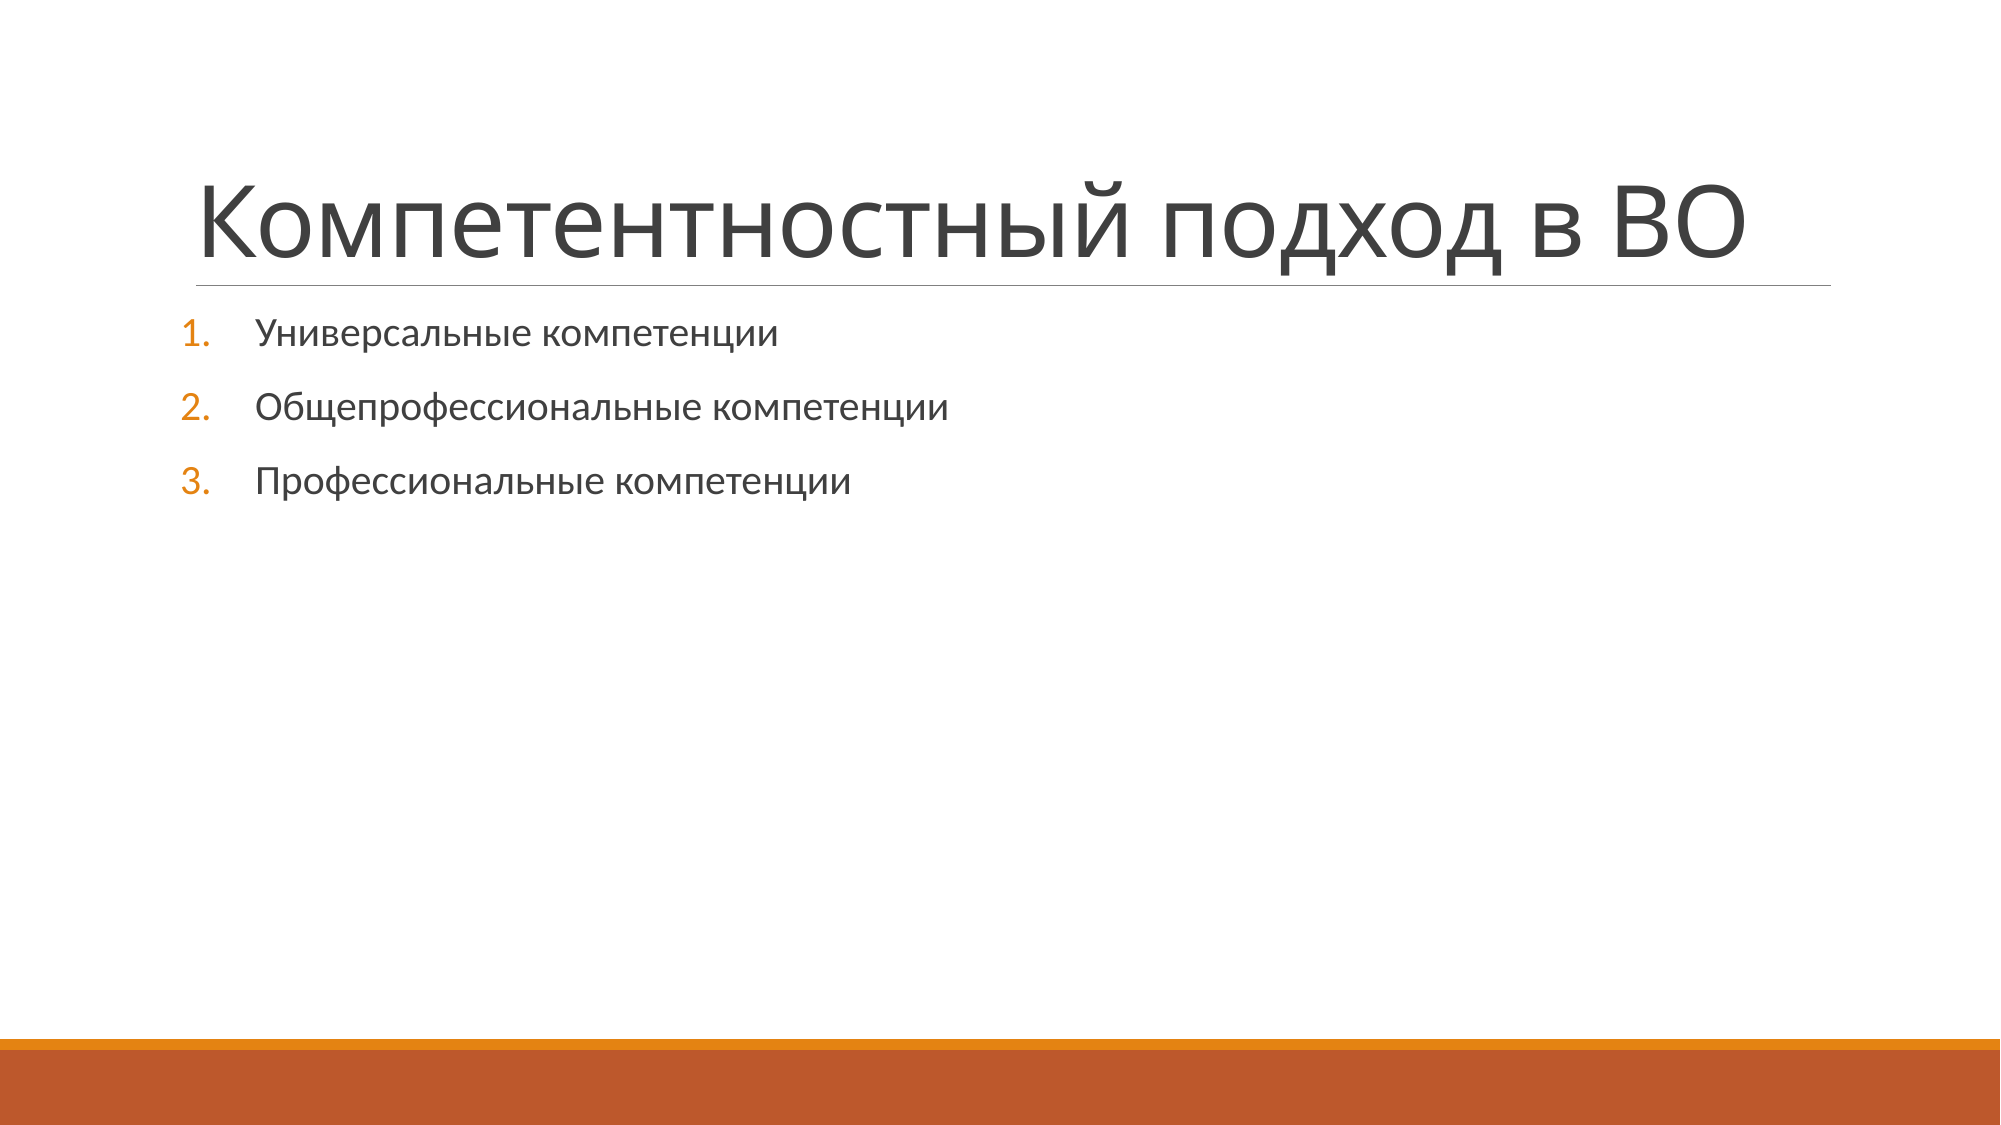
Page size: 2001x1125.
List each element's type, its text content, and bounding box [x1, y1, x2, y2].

title Компетентностный подход в ВО [180, 47, 1830, 285]
list Универсальные компетенции Общепрофессиональные компетенции Профессиональные компетенции [180, 302, 1830, 963]
